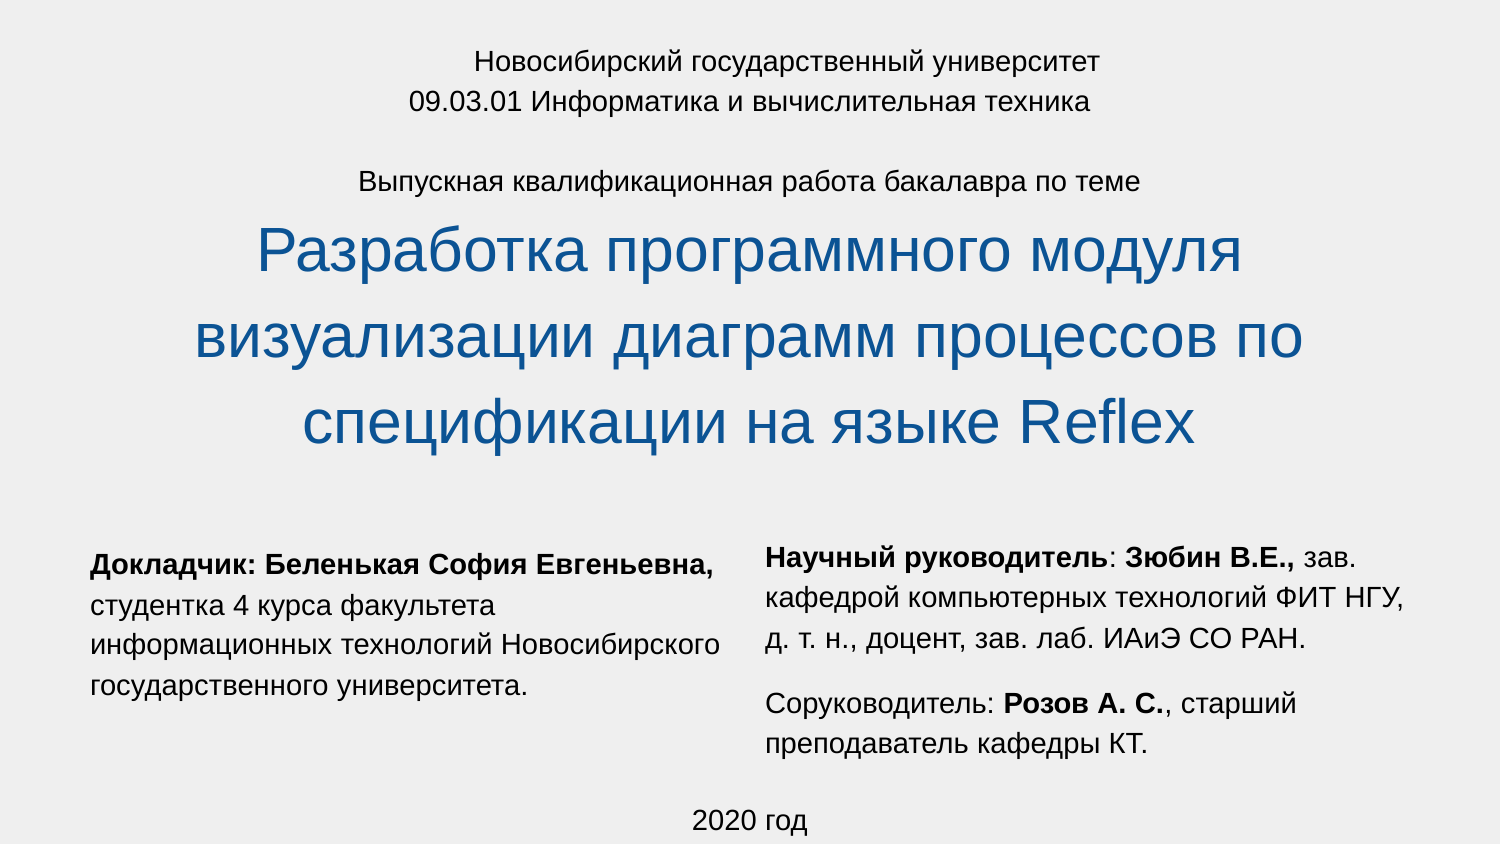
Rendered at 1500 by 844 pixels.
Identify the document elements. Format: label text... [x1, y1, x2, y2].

text_box 2020 год [677, 794, 823, 844]
title Новосибирский государственный университет 09.03.01 Информатика и вычислительная техника Выпускная квалификационная работа бакалавра по теме Разработка программного модуля визуализации диаграмм процессов по спецификации на языке Reflex [51, 31, 1449, 472]
text_box [730, 396, 769, 447]
text_box Докладчик: Беленькая София Евгеньевна, студентка 4 курса факультета информационных технологий Новосибирского государственного университета. [74, 525, 750, 759]
subtitle Научный руководитель: Зюбин В.Е., зав. кафедрой компьютерных технологий ФИТ НГУ, д. т. н., доцент, зав. лаб. ИАиЭ СО РАН. Соруководитель: Розов А. С., старший преподаватель кафедры КТ. [750, 518, 1431, 795]
